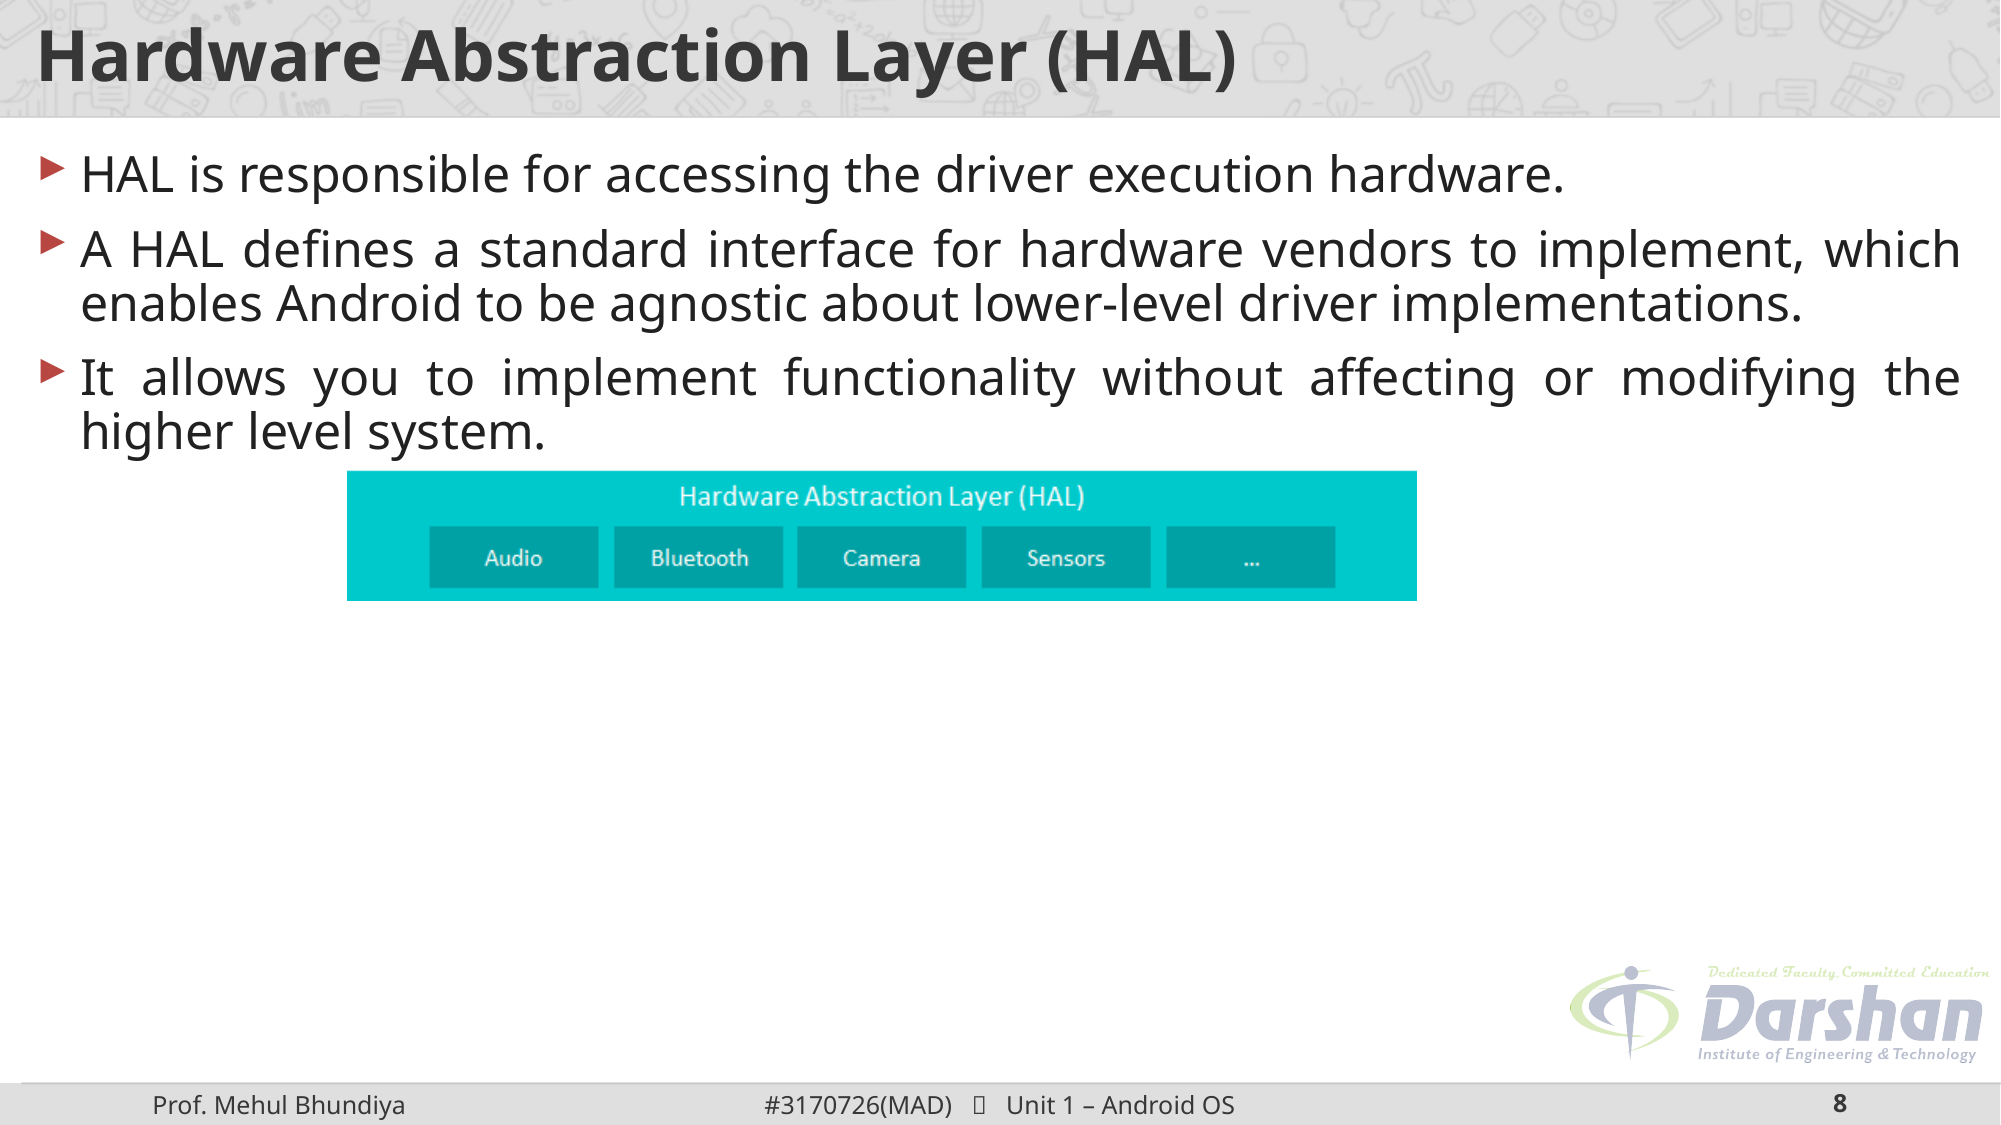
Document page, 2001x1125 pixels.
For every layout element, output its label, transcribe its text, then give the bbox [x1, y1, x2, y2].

title Hardware Abstraction Layer (HAL) [0, 0, 2000, 117]
picture [347, 468, 1417, 601]
list HAL is responsible for accessing the driver execution hardware. A HAL defines a standard interface for hardware vendors to implement, which enables Android to be agnostic about lower-level driver implementations. It allows you to implement functionality without affecting or modifying the higher level system. [21, 141, 1979, 1059]
